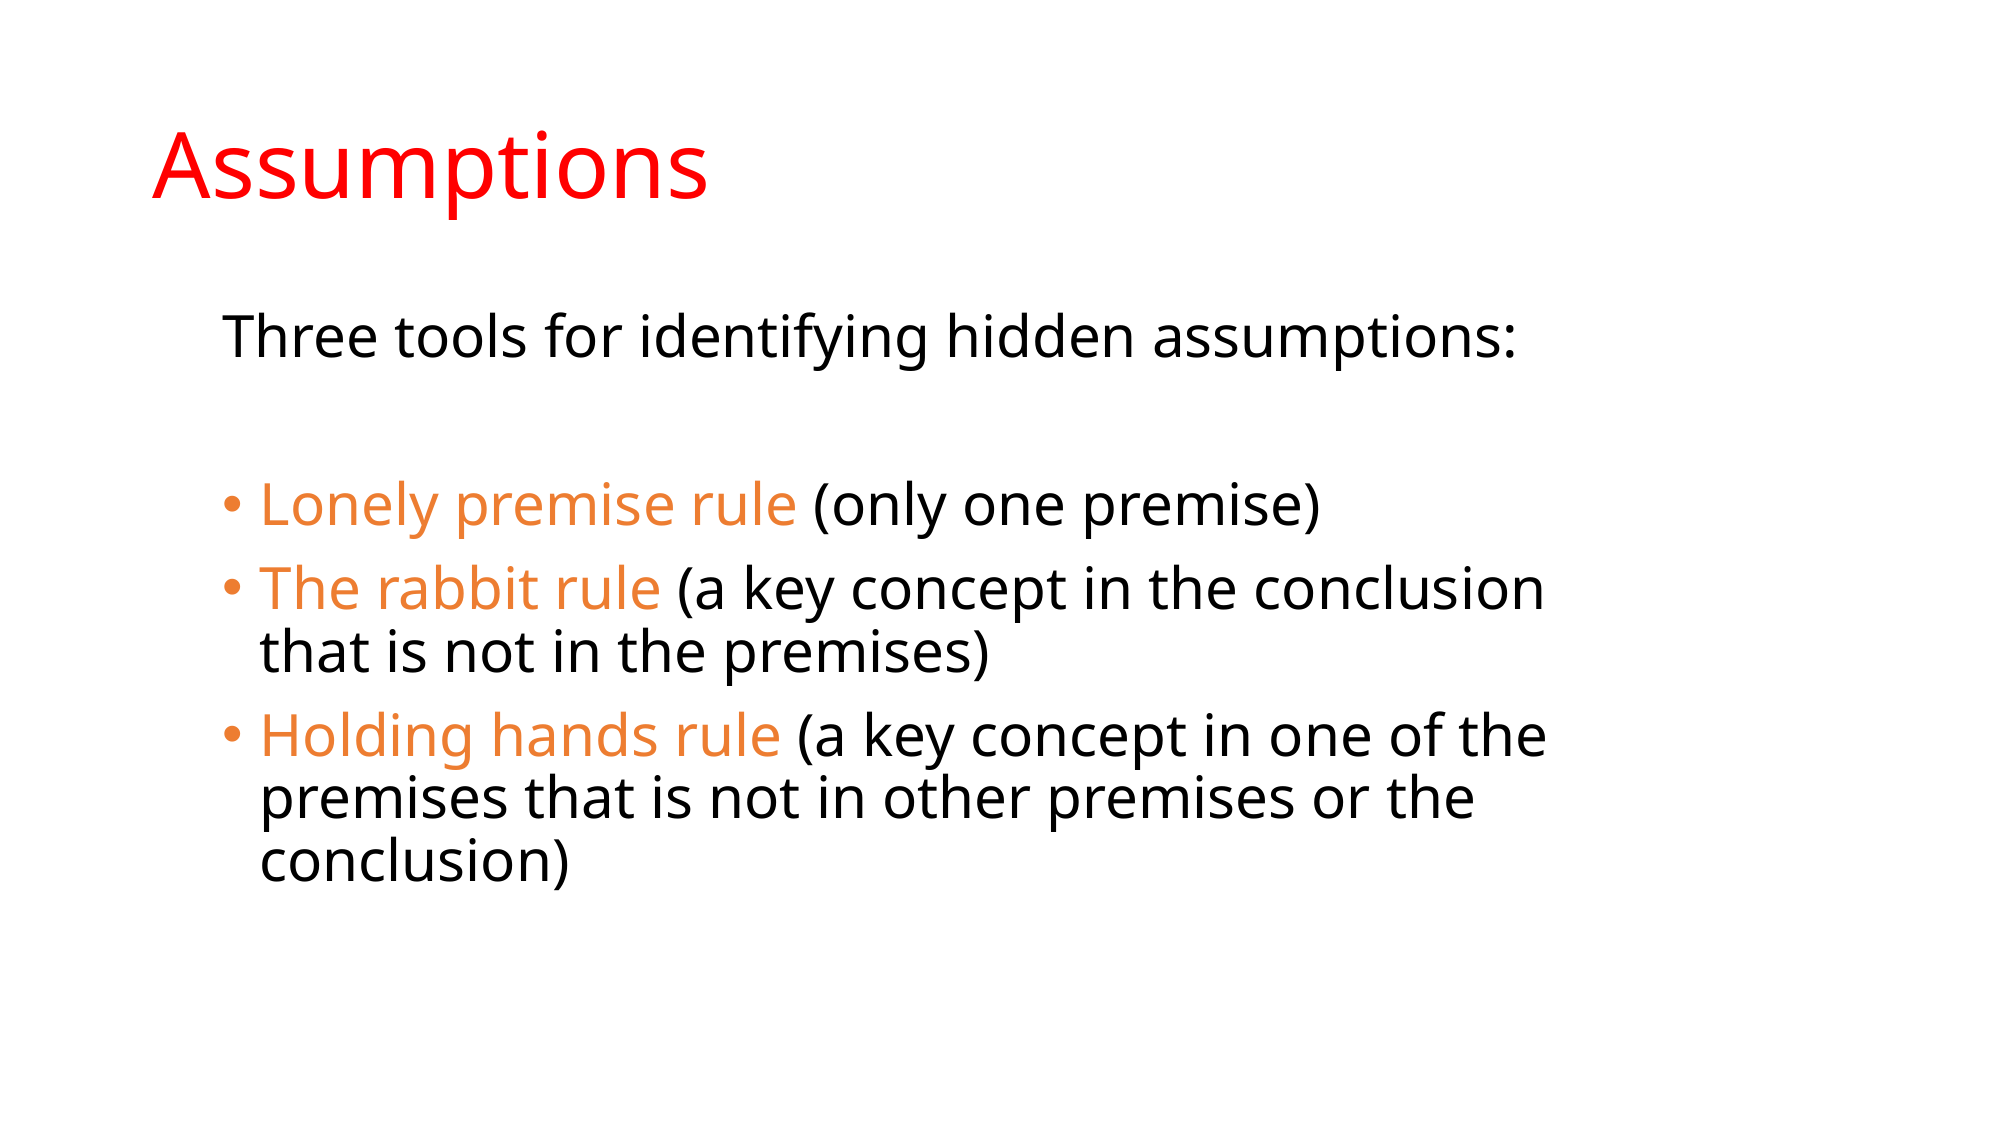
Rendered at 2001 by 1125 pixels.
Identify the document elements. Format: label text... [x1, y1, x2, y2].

title Assumptions [137, 59, 1863, 278]
list Three tools for identifying hidden assumptions: Lonely premise rule (only one premise) The rabbit rule (a key concept in the conclusion that is not in the premises) Holding hands rule (a key concept in one of the premises that is not in other premises or the conclusion) [206, 299, 1617, 1014]
